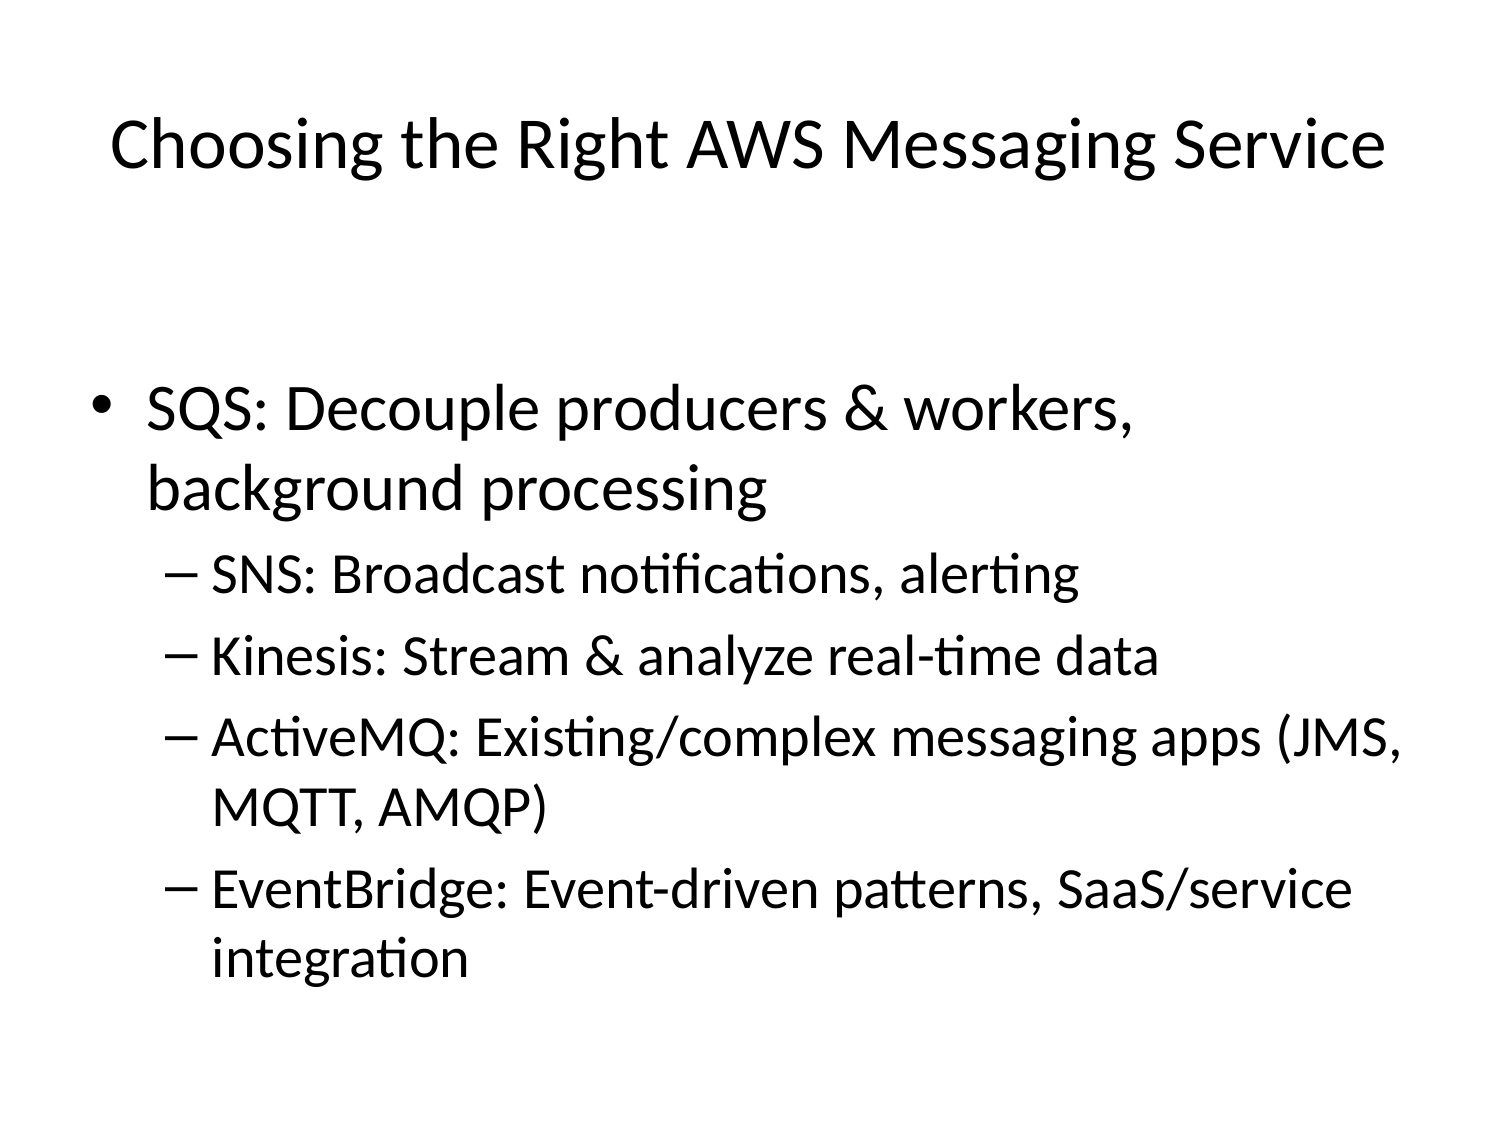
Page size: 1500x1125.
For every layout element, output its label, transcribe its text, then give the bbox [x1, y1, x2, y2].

title Choosing the Right AWS Messaging Service [75, 45, 1425, 233]
list SQS: Decouple producers & workers, background processing SNS: Broadcast notifications, alerting Kinesis: Stream & analyze real-time data ActiveMQ: Existing/complex messaging apps (JMS, MQTT, AMQP) EventBridge: Event-driven patterns, SaaS/service integration [75, 262, 1425, 1005]
